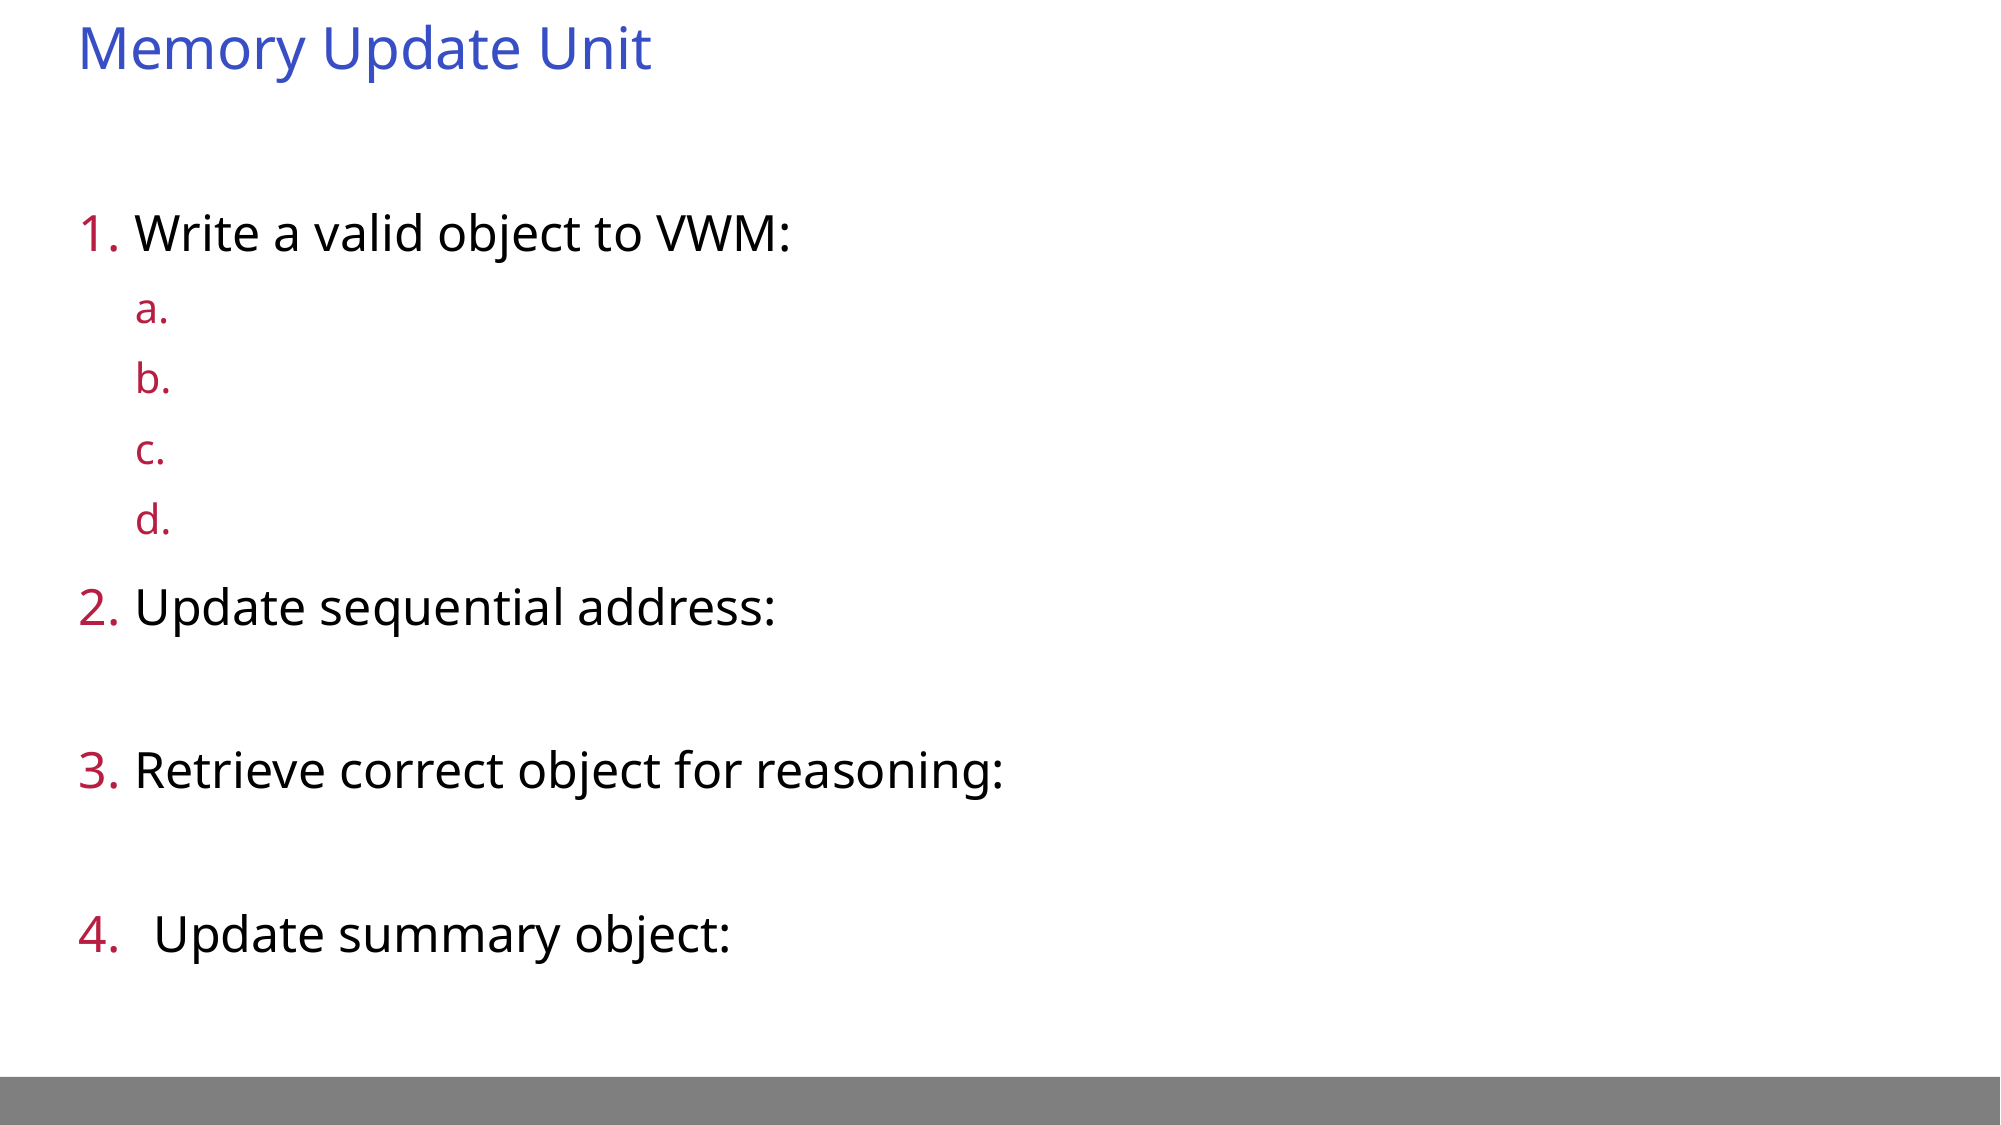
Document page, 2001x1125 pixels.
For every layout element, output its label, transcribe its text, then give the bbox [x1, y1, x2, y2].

title Memory Update Unit [62, 11, 1938, 122]
